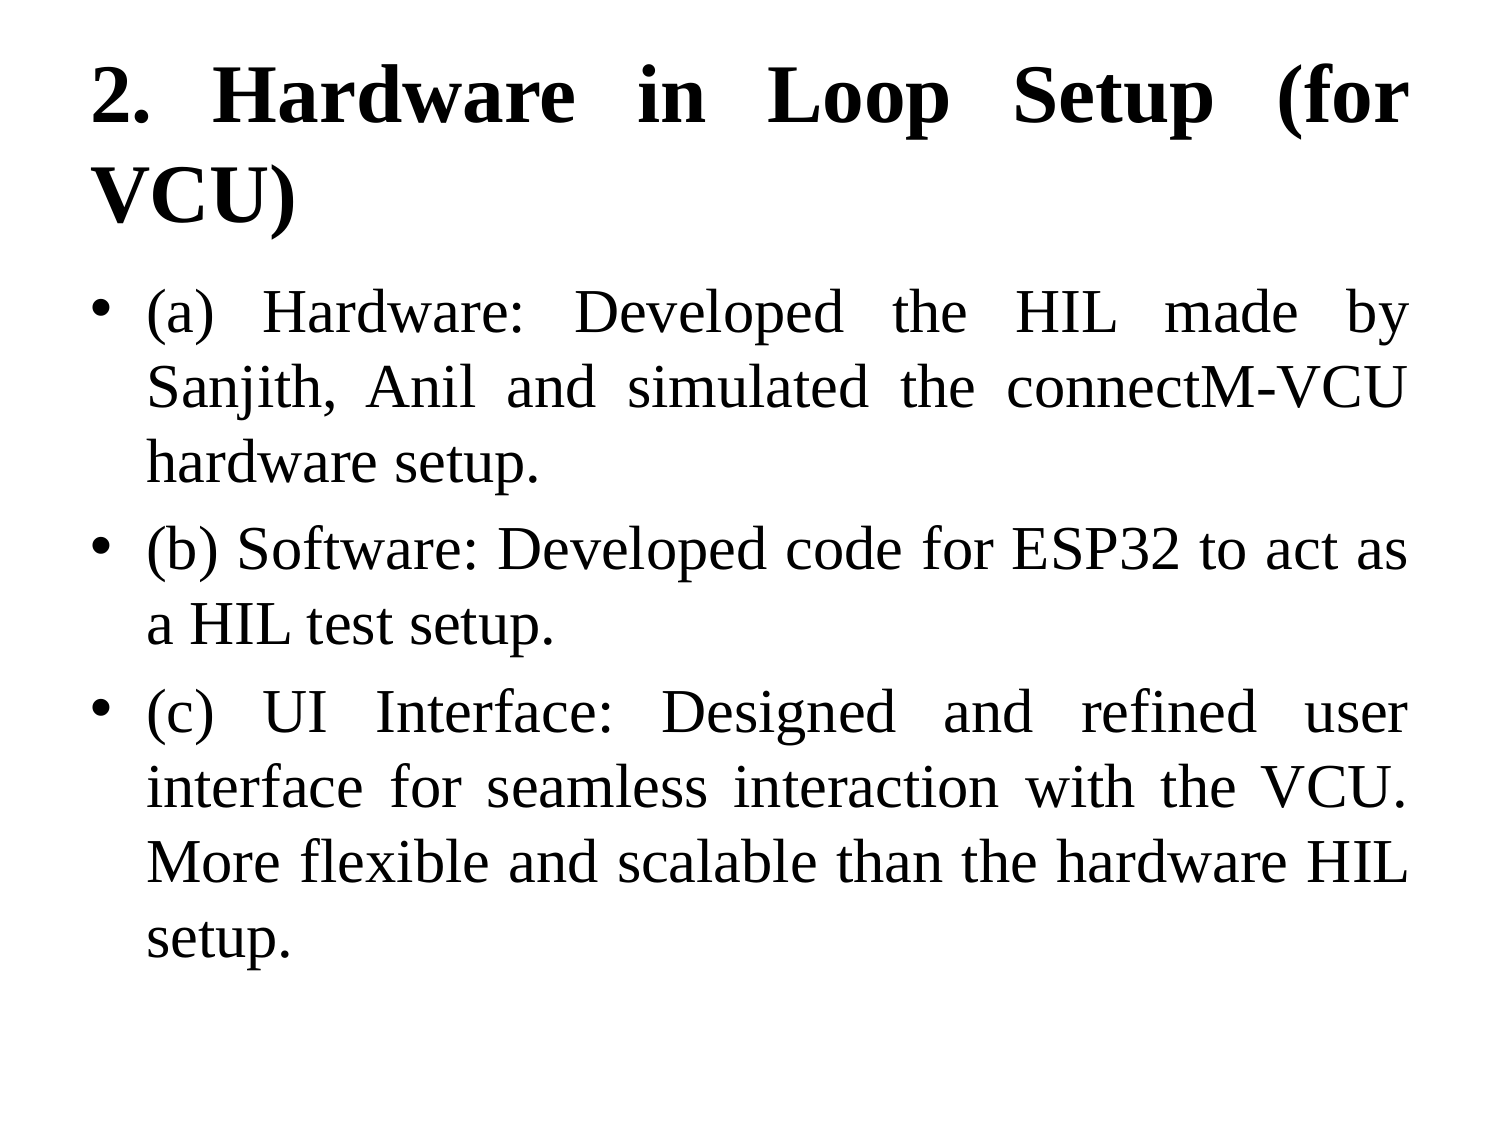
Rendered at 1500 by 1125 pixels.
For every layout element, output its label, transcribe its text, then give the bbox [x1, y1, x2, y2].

title 2. Hardware in Loop Setup (for VCU) [75, 45, 1425, 233]
list (a) Hardware: Developed the HIL made by Sanjith, Anil and simulated the connectM-VCU hardware setup. (b) Software: Developed code for ESP32 to act as a HIL test setup. (c) UI Interface: Designed and refined user interface for seamless interaction with the VCU. More flexible and scalable than the hardware HIL setup. [75, 262, 1425, 1005]
